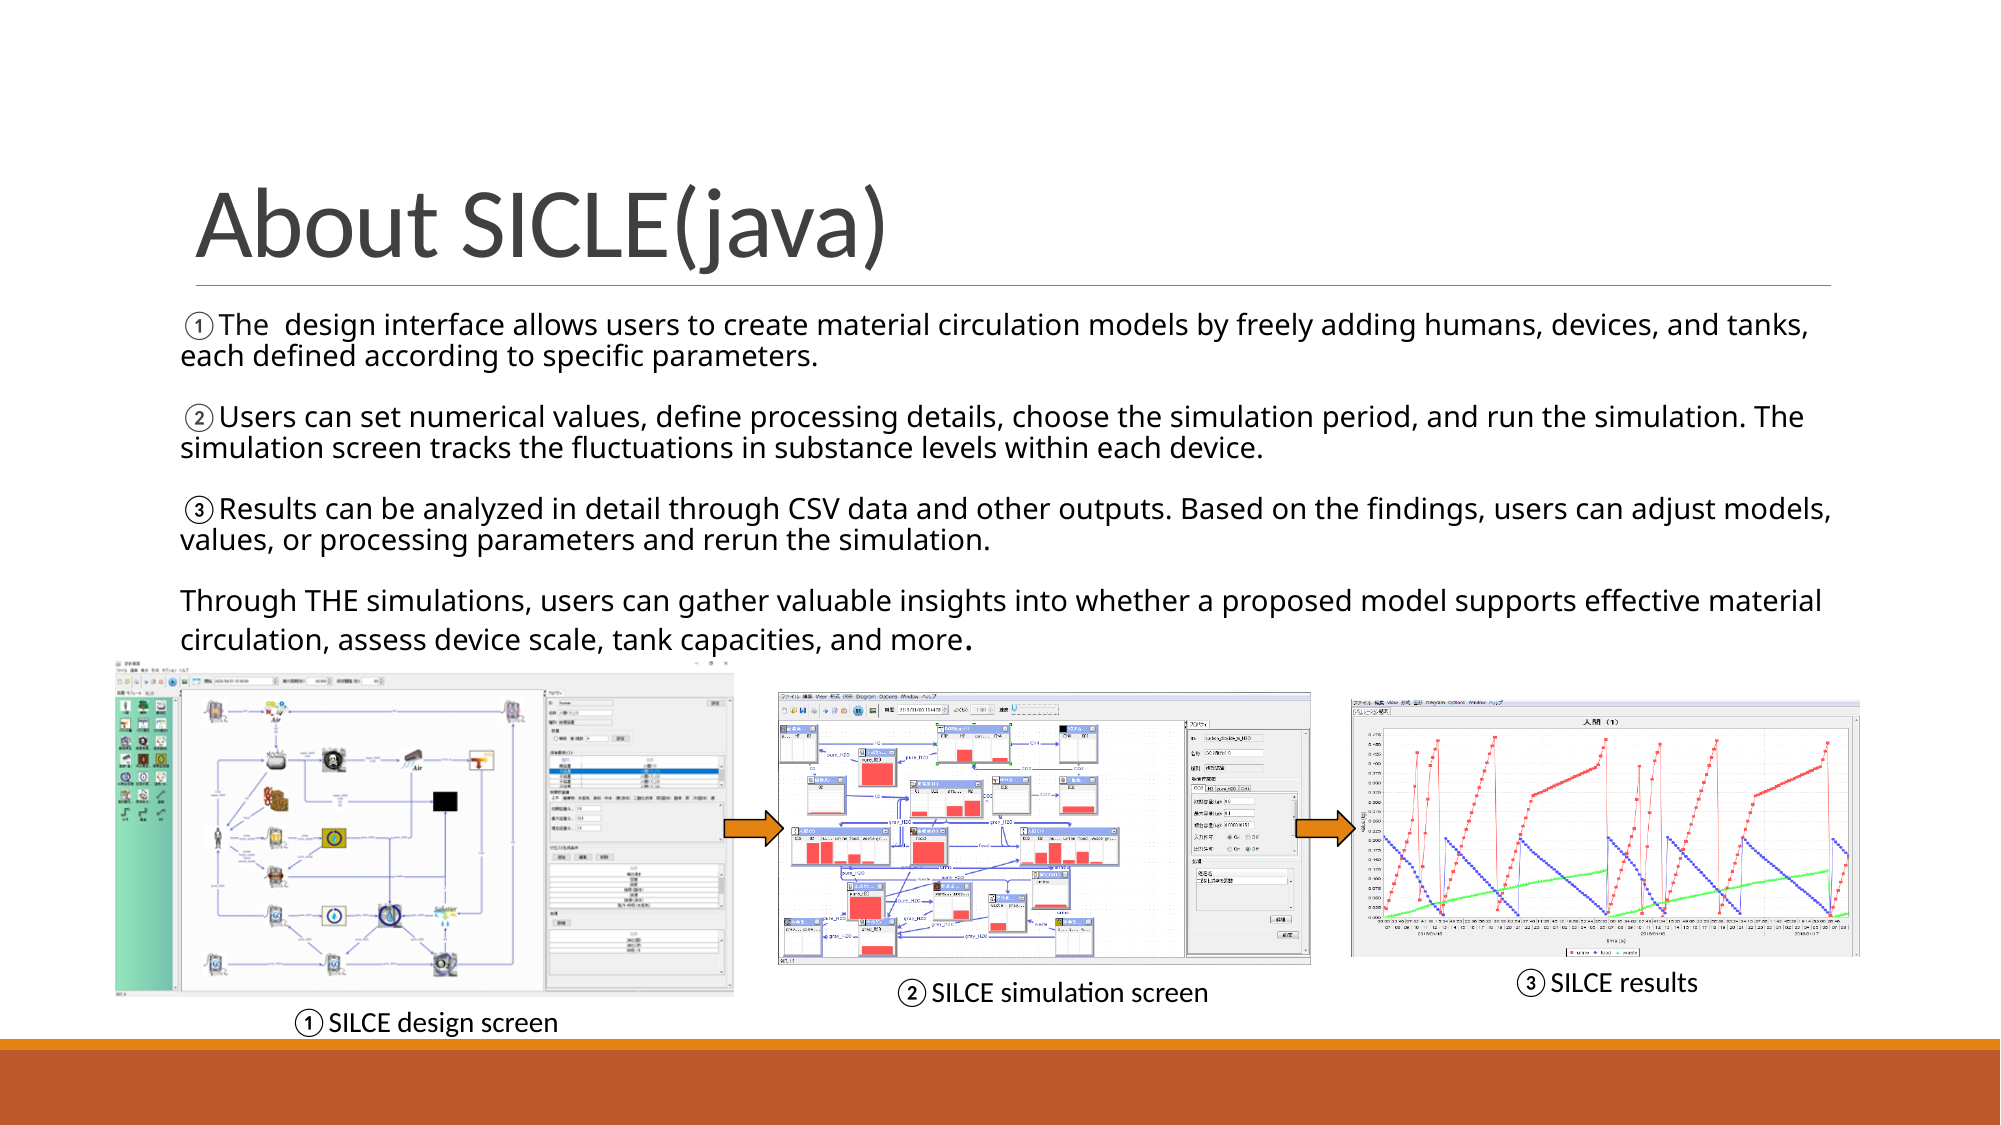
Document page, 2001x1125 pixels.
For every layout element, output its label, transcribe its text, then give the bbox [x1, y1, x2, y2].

picture [1350, 699, 1860, 958]
picture [778, 691, 1312, 966]
list ①The design interface allows users to create material circulation models by freely adding humans, devices, and tanks, each defined according to specific parameters. ②Users can set numerical values, define processing details, choose the simulation period, and run the simulation. The simulation screen tracks the fluctuations in substance levels within each device. ③Results can be analyzed in detail through CSV data and other outputs. Based on the findings, users can adjust models, values, or processing parameters and rerun the simulation. Through THE simulations, users can gather valuable insights into whether a proposed model supports effective material circulation, assess device scale, tank capacities, and more. [180, 302, 1874, 651]
picture [114, 659, 734, 997]
text_box ③SILCE results [1399, 966, 1811, 1006]
text_box [742, 810, 775, 847]
title About SICLE(java) [180, 47, 1830, 285]
text_box [1322, 810, 1347, 847]
text_box ①SILCE design screen [176, 1006, 673, 1047]
text_box ②SILCE simulation screen [863, 973, 1239, 1016]
